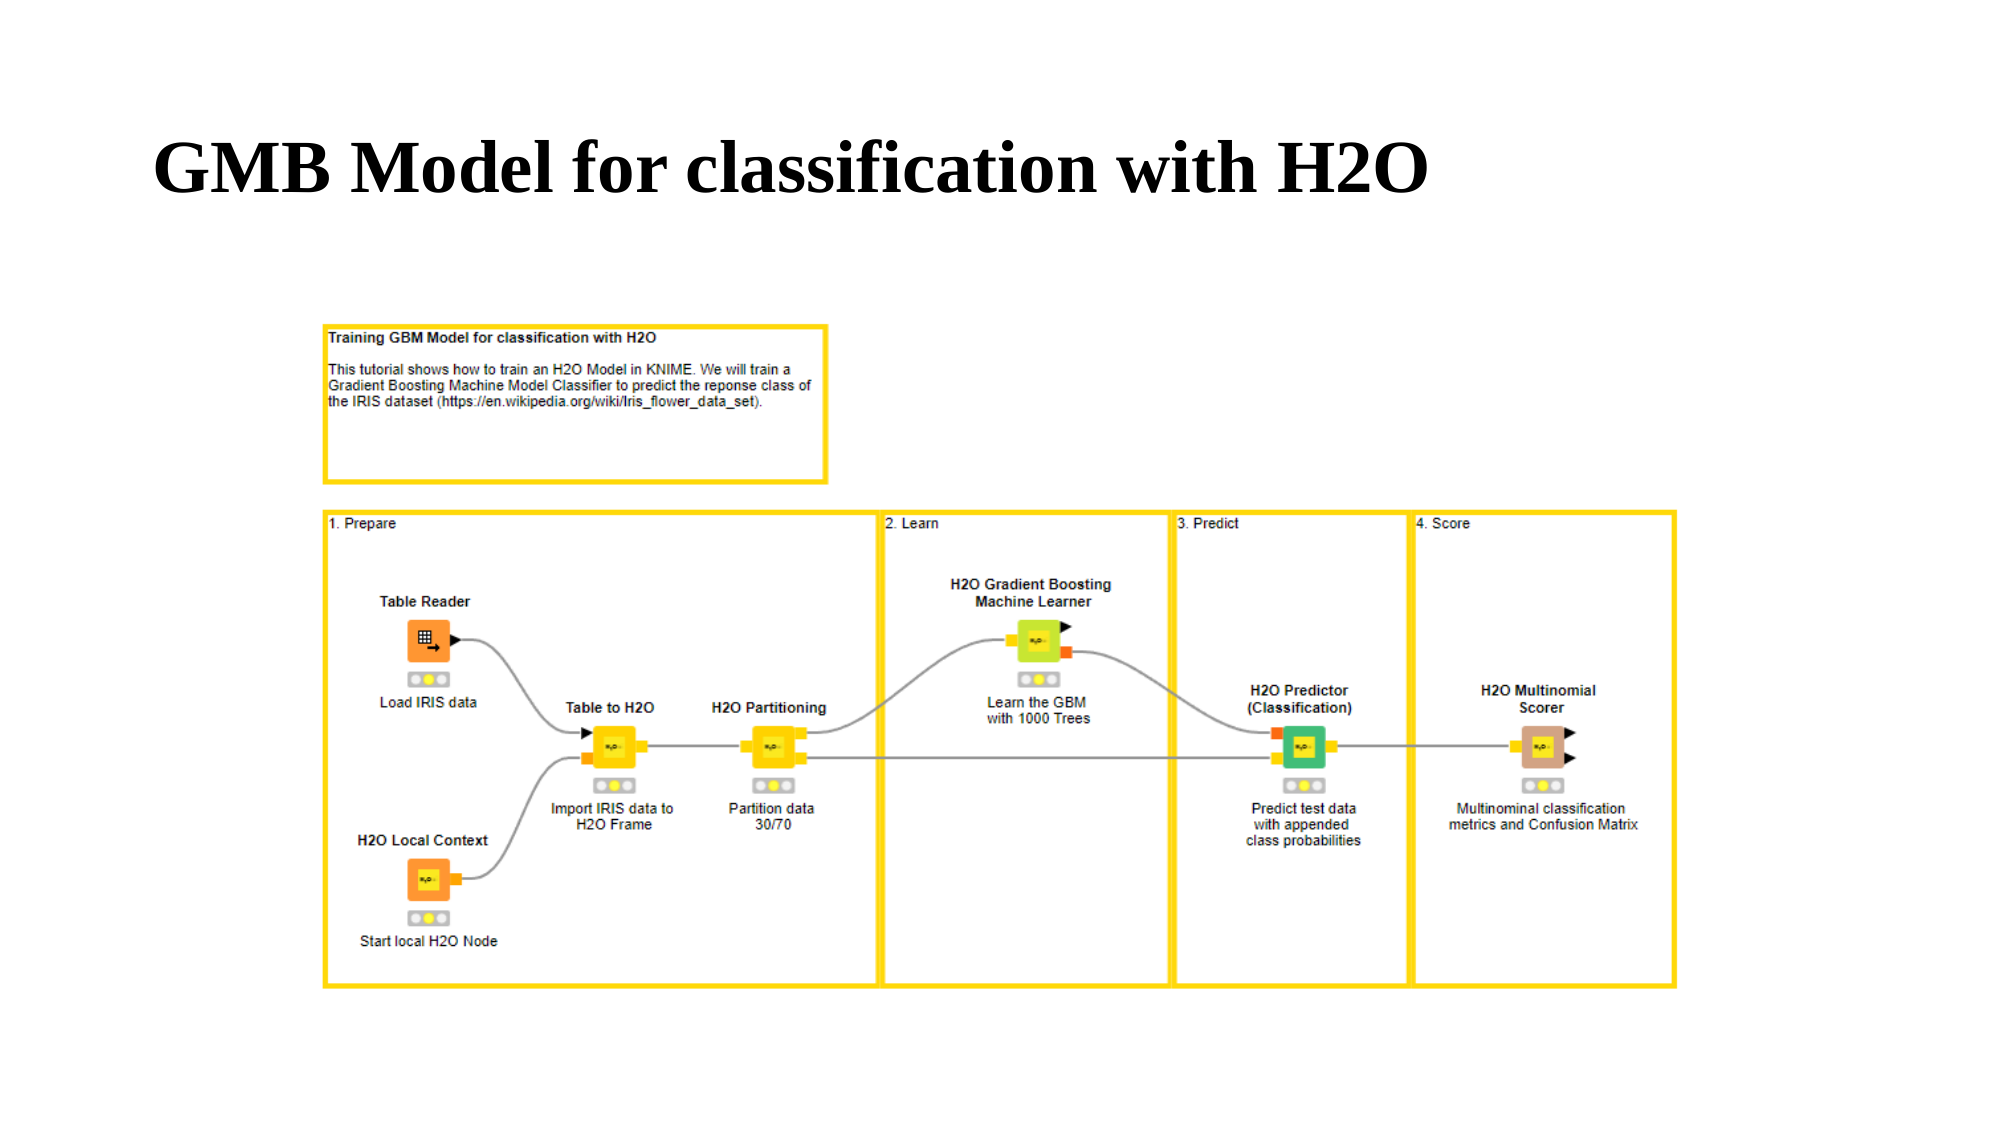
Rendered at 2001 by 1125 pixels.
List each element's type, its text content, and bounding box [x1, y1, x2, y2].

title GMB Model for classification with H2O [137, 59, 1863, 278]
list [299, 299, 1701, 1014]
